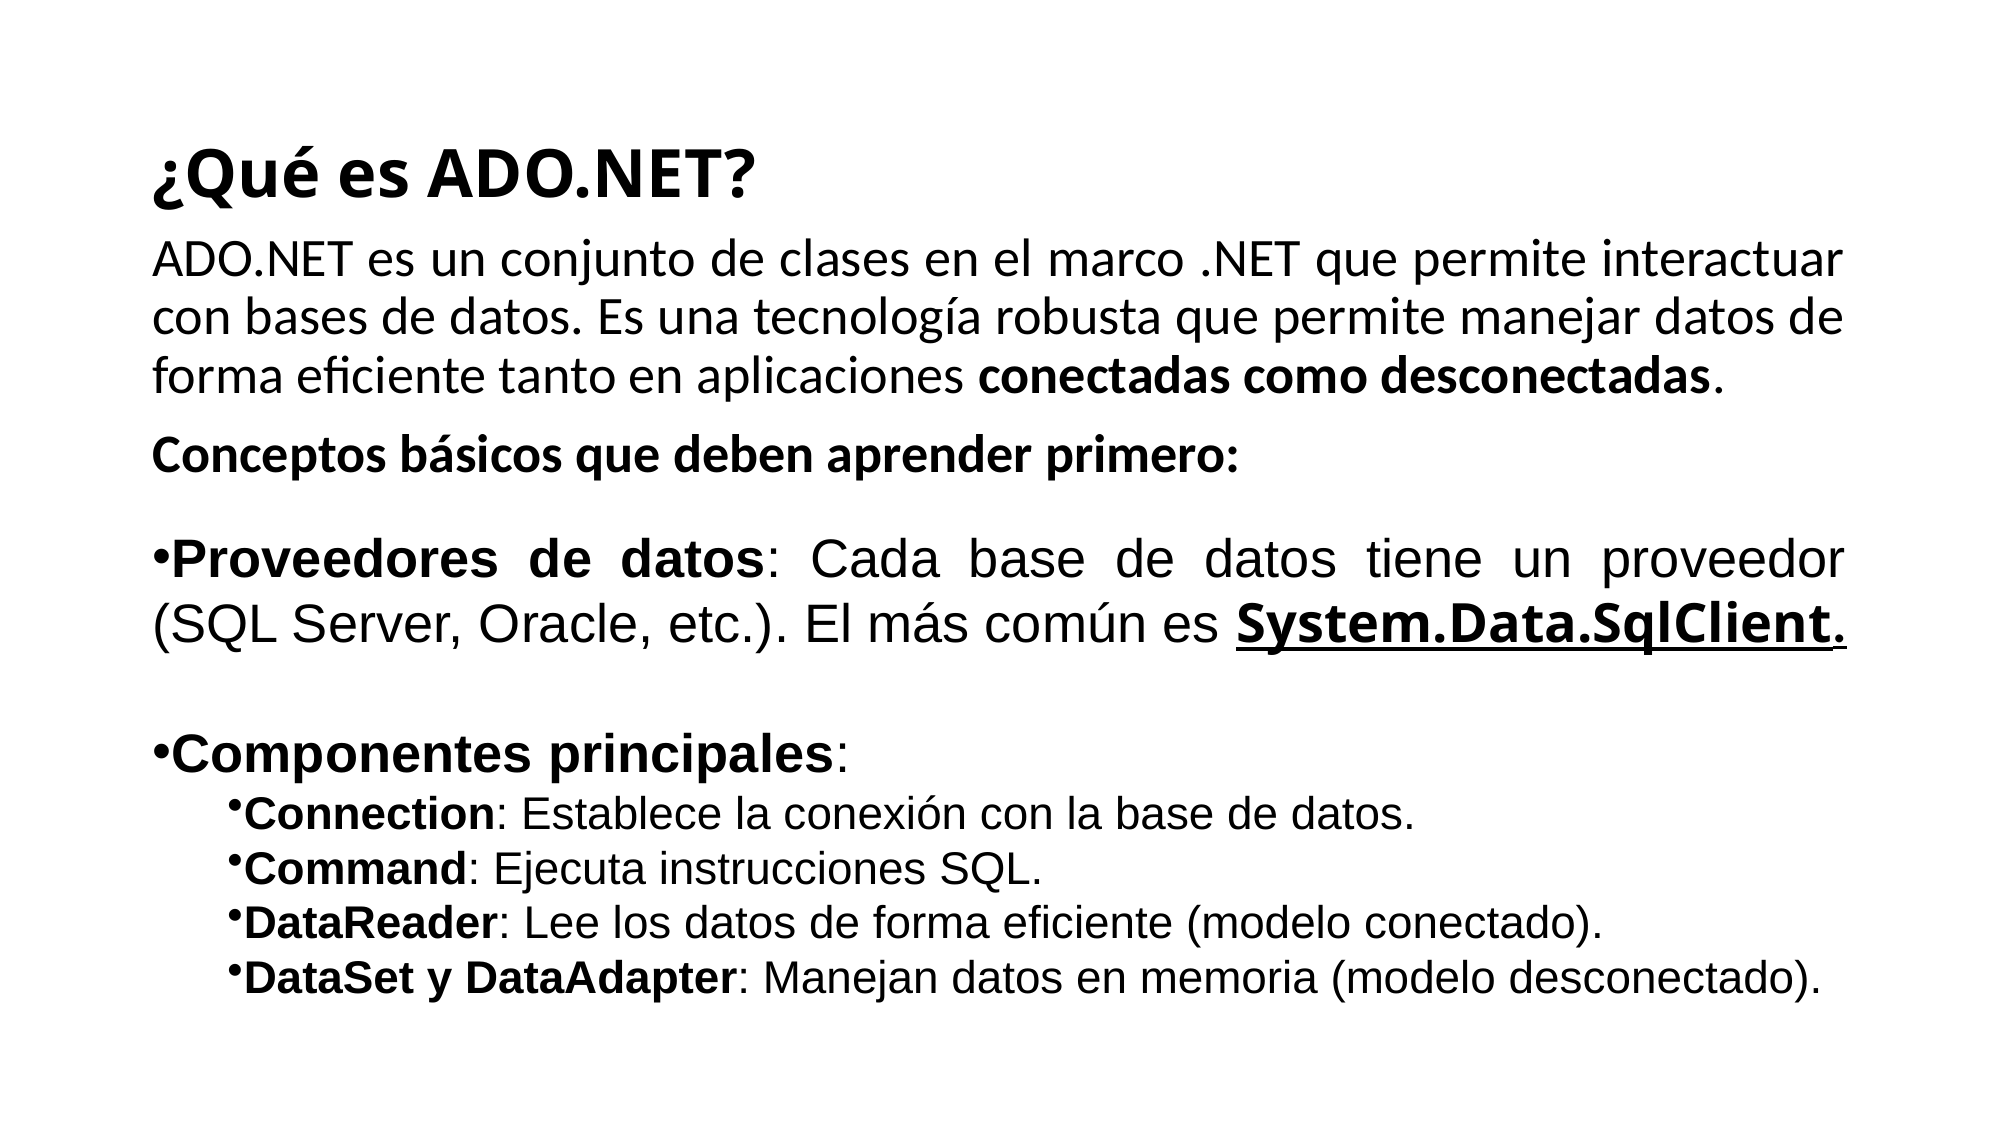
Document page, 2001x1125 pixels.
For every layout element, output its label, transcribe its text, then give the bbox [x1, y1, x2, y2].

list ADO.NET es un conjunto de clases en el marco .NET que permite interactuar con bases de datos. Es una tecnología robusta que permite manejar datos de forma eficiente tanto en aplicaciones conectadas como desconectadas. Conceptos básicos que deben aprender primero: Proveedores de datos: Cada base de datos tiene un proveedor (SQL Server, Oracle, etc.). El más común es System.Data.SqlClient. Componentes principales: Connection: Establece la conexión con la base de datos. Command: Ejecuta instrucciones SQL. DataReader: Lee los datos de forma eficiente (modelo conectado). DataSet y DataAdapter: Manejan datos en memoria (modelo desconectado). [137, 221, 1863, 1013]
title ¿Qué es ADO.NET? [137, 129, 1863, 221]
